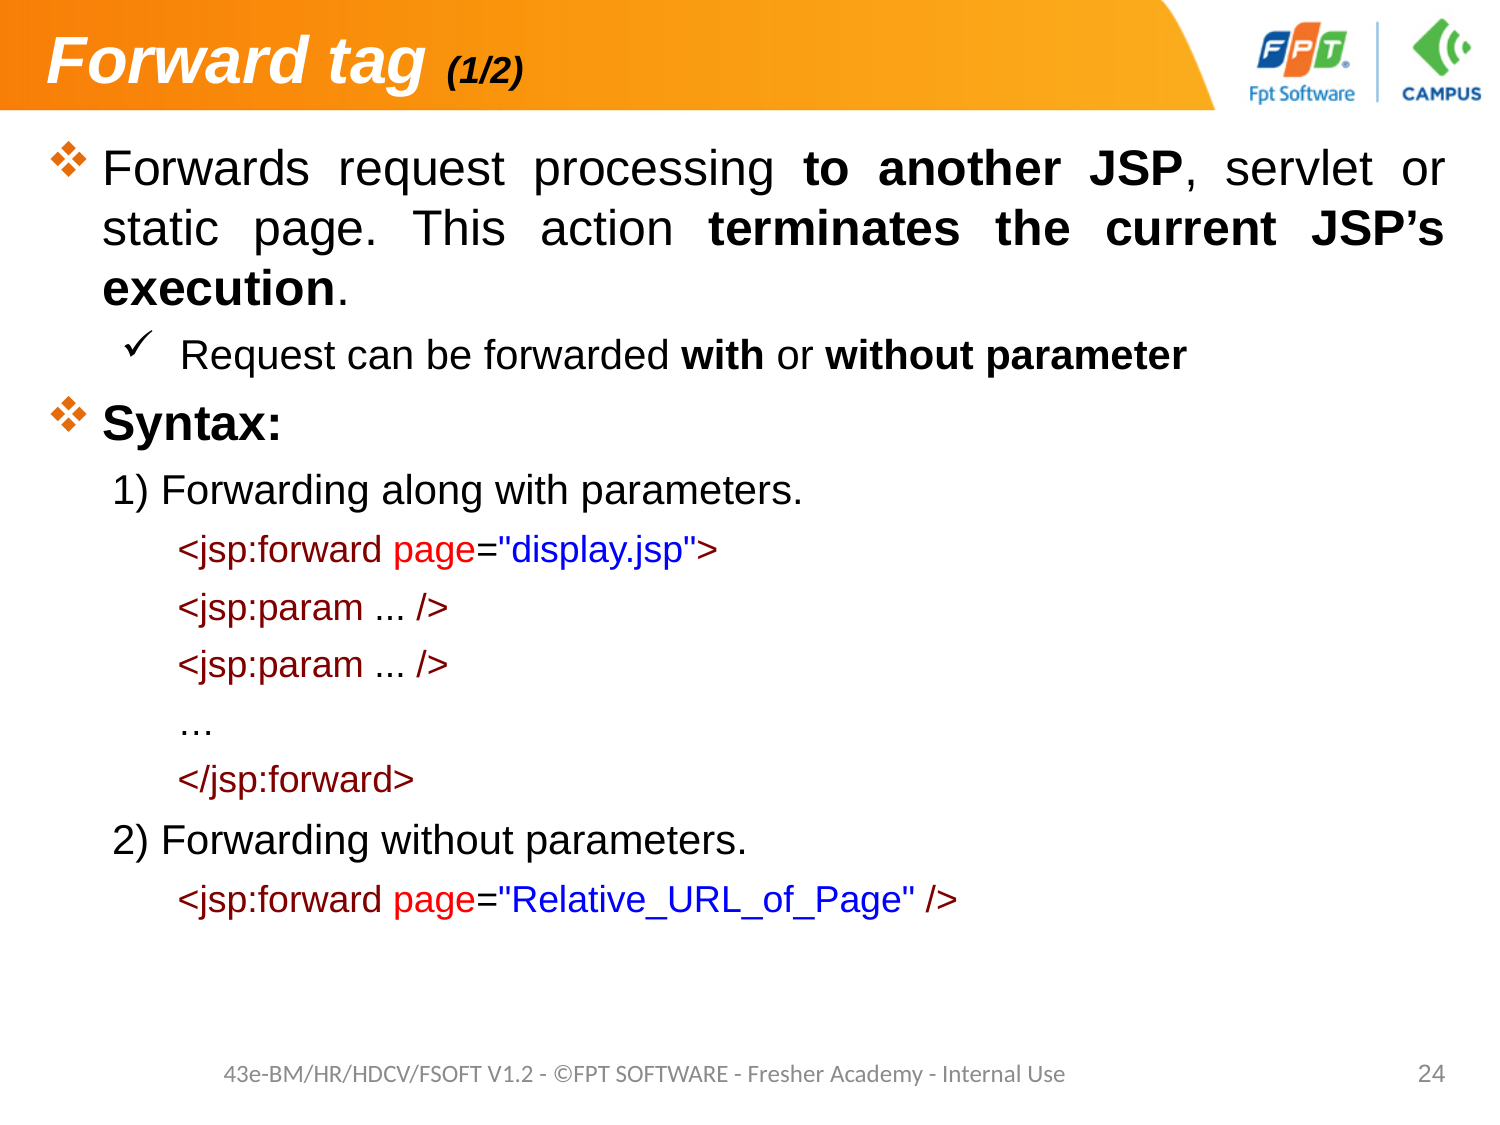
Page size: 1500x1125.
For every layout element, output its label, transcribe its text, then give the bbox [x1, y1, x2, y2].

title Forward tag (1/2) [31, 3, 1461, 111]
list Forwards request processing to another JSP, servlet or static page. This action terminates the current JSP’s execution. Request can be forwarded with or without parameter Syntax: 1) Forwarding along with parameters. <jsp:forward page="display.jsp"> <jsp:param ... /> <jsp:param ... /> … </jsp:forward> 2) Forwarding without parameters. <jsp:forward page="Relative_URL_of_Page" /> [31, 127, 1461, 1020]
footer 43e-BM/HR/HDCV/FSOFT V1.2 - ©FPT SOFTWARE - Fresher Academy - Internal Use [31, 1042, 1260, 1103]
slide_number 24 [1329, 1042, 1461, 1103]
picture [0, 0, 1500, 1125]
